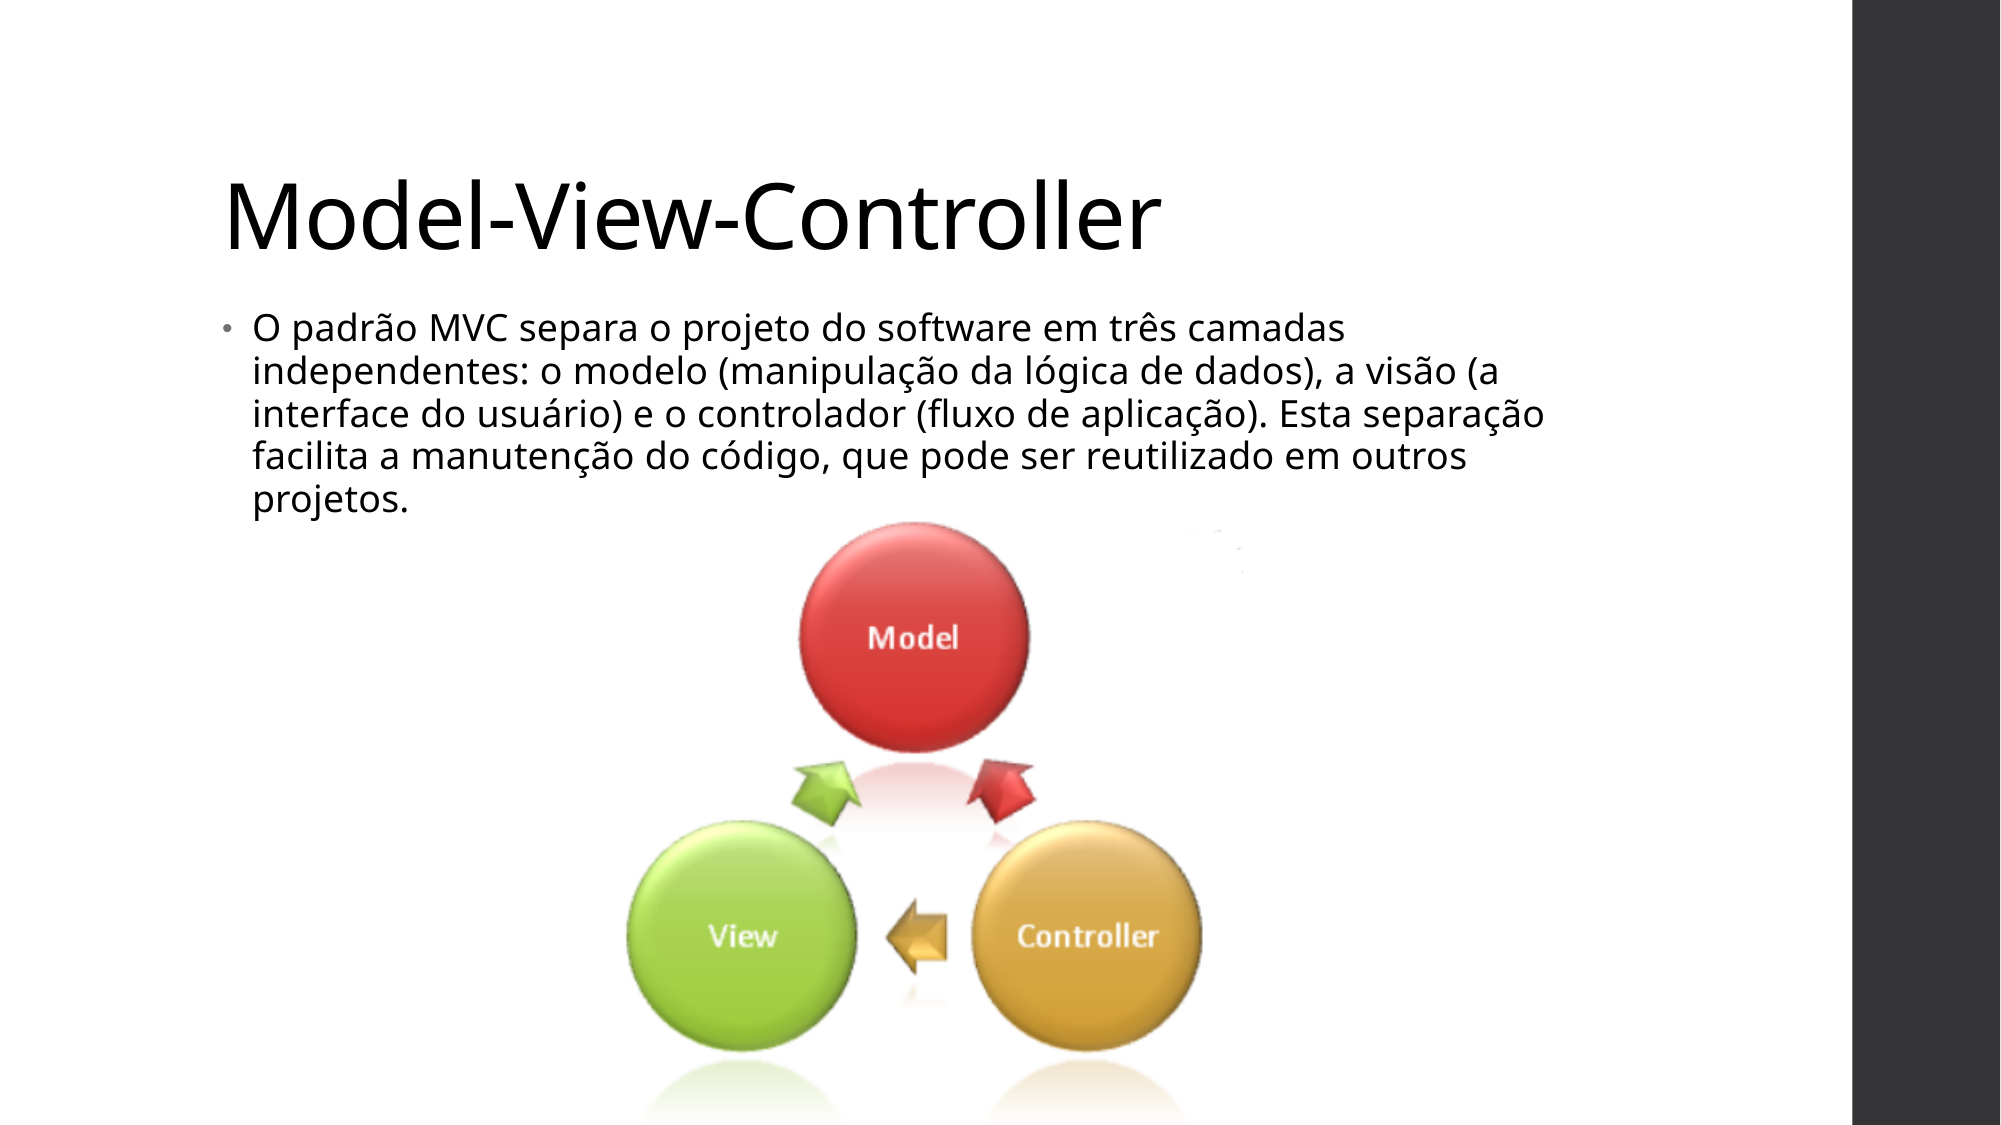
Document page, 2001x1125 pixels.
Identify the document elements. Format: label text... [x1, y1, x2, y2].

list O padrão MVC separa o projeto do software em três camadas independentes: o modelo (manipulação da lógica de dados), a visão (a interface do usuário) e o controlador (fluxo de aplicação). Esta separação facilita a manutenção do código, que pode ser reutilizado em outros projetos. [206, 299, 1617, 1014]
title Model-View-Controller [206, 60, 1797, 278]
picture [596, 514, 1251, 1125]
